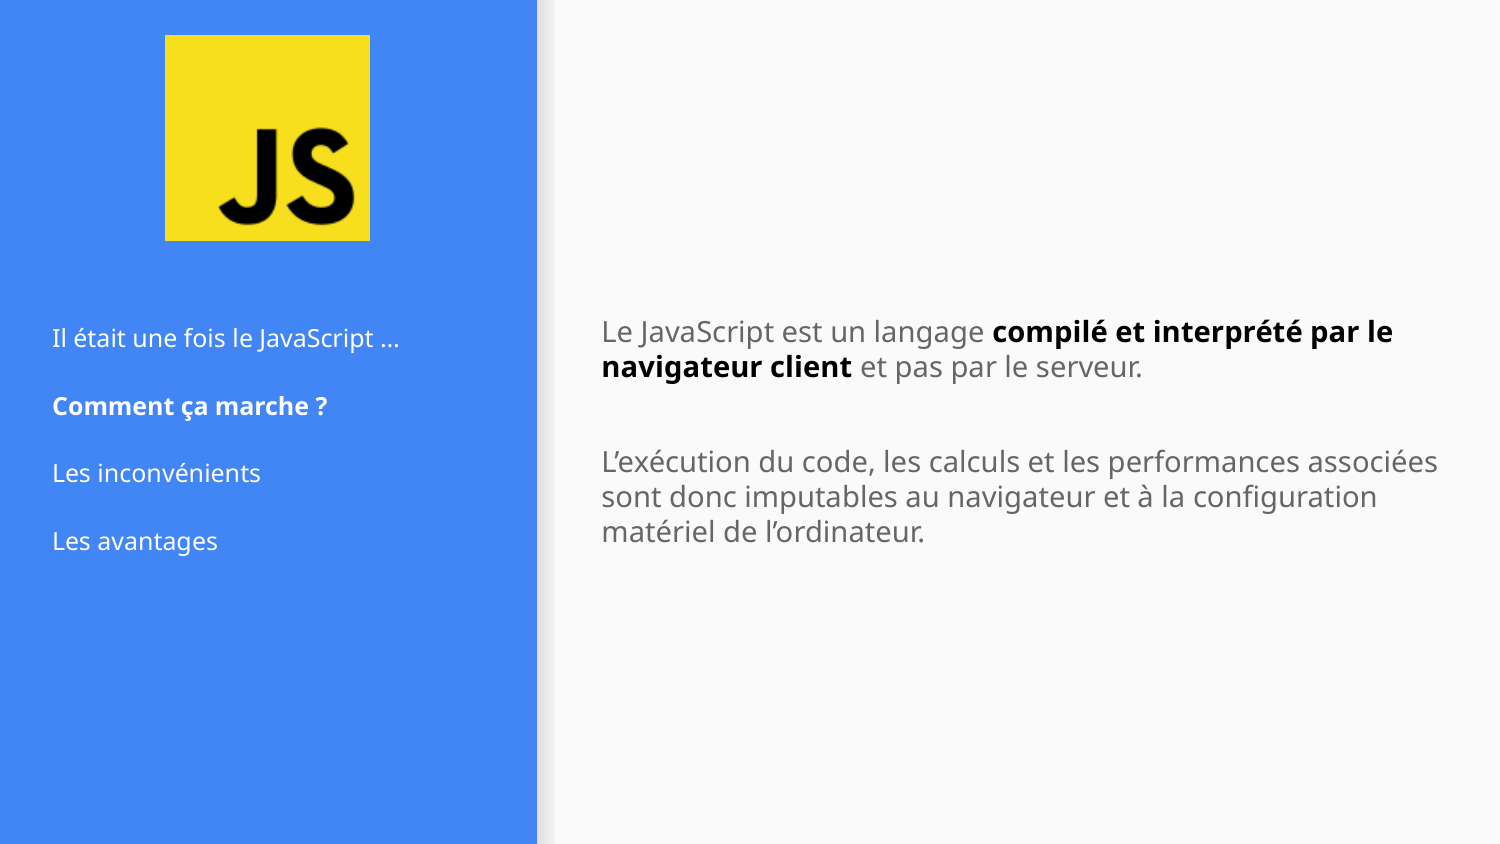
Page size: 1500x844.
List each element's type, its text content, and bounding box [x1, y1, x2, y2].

text_box Le JavaScript est un langage compilé et interprété par le navigateur client et pas par le serveur. [586, 298, 1450, 410]
list Il était une fois le JavaScript … Comment ça marche ? Les inconvénients Les avantages [37, 302, 498, 781]
picture [164, 35, 370, 241]
text_box L’exécution du code, les calculs et les performances associées sont donc imputables au navigateur et à la configuration matériel de l’ordinateur. [586, 427, 1454, 556]
